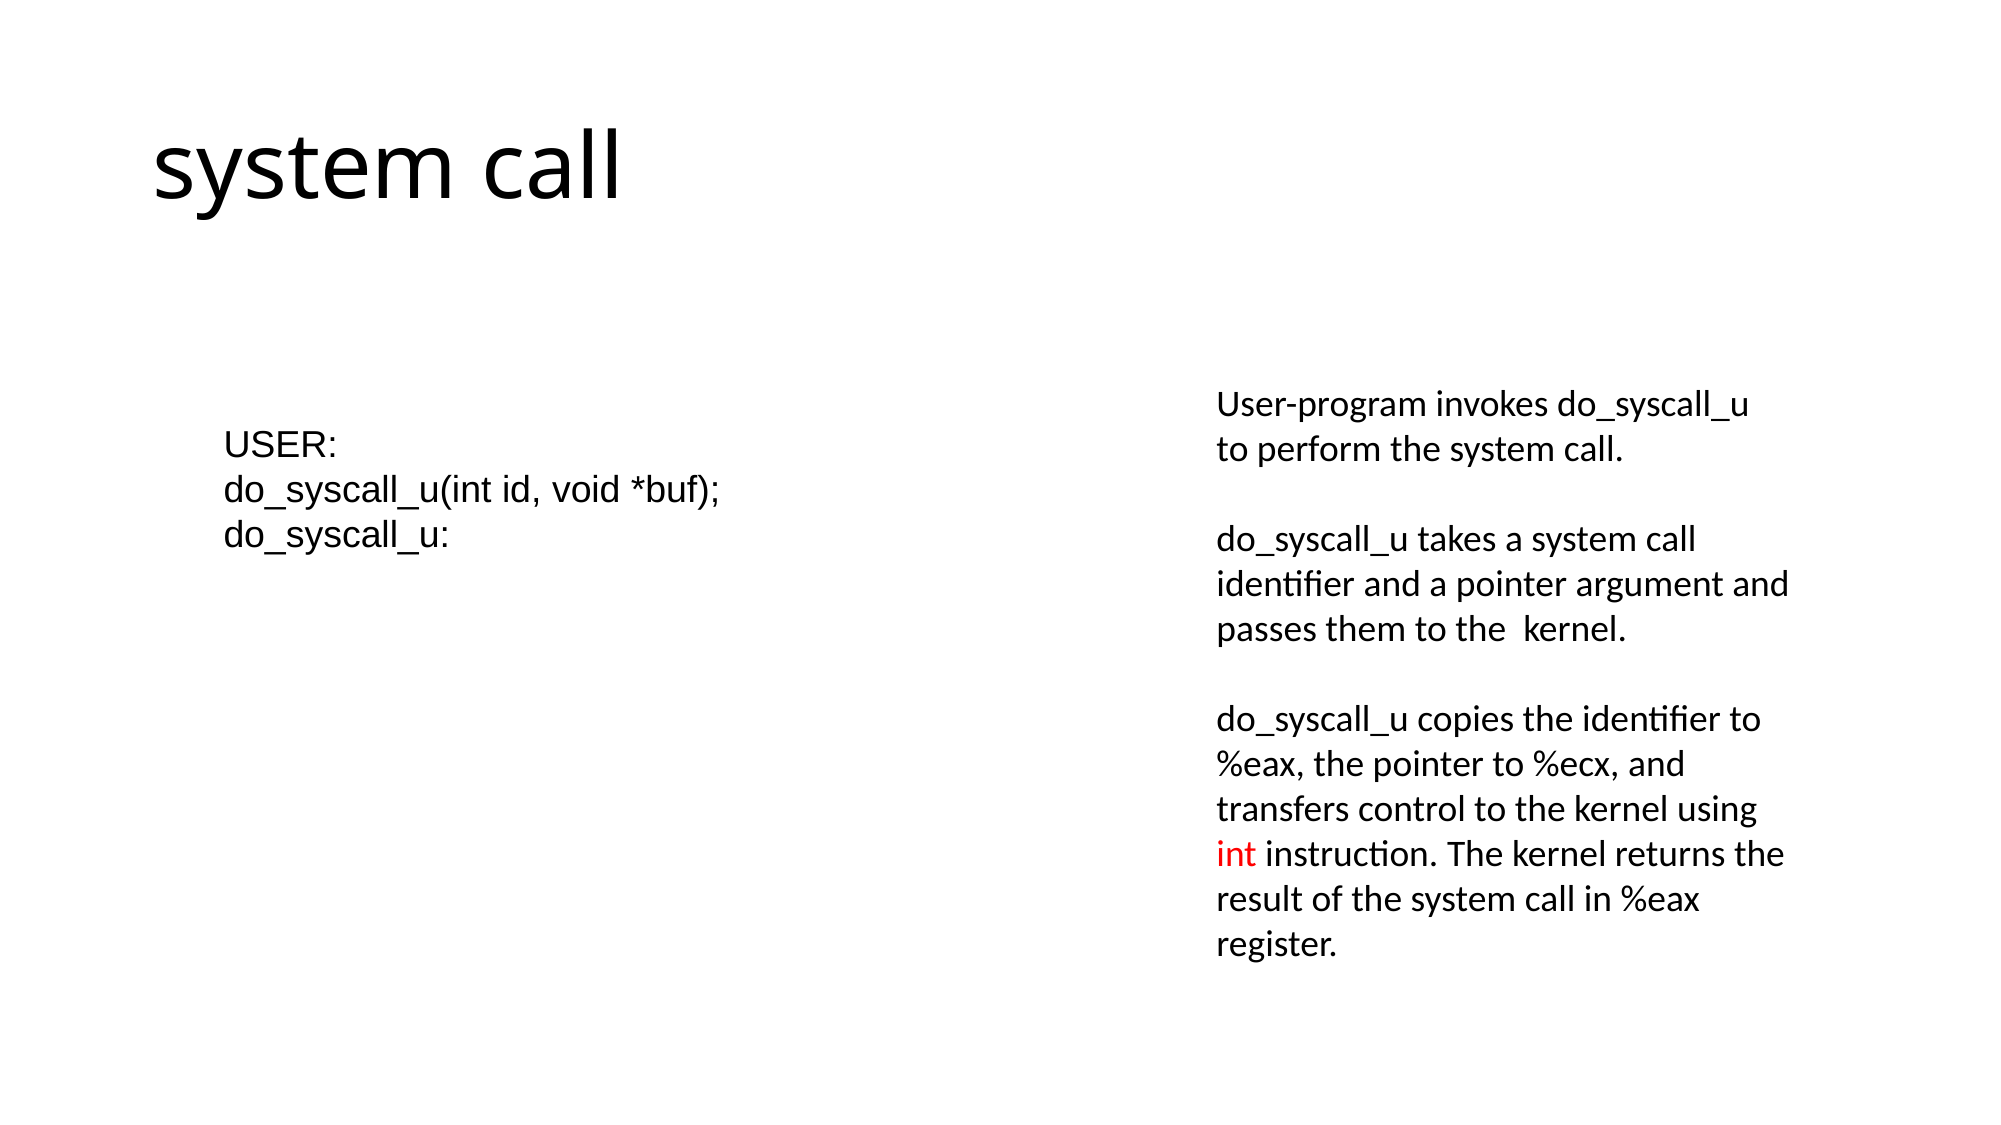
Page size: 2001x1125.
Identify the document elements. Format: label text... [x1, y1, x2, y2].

text_box USER: do_syscall_u(int id, void *buf); do_syscall_u: [208, 412, 813, 698]
title system call [137, 59, 1863, 278]
text_box User-program invokes do_syscall_u to perform the system call. do_syscall_u takes a system call identifier and a pointer argument and passes them to the kernel. do_syscall_u copies the identifier to %eax, the pointer to %ecx, and transfers control to the kernel using int instruction. The kernel returns the result of the system call in %eax register. [1201, 371, 1806, 972]
